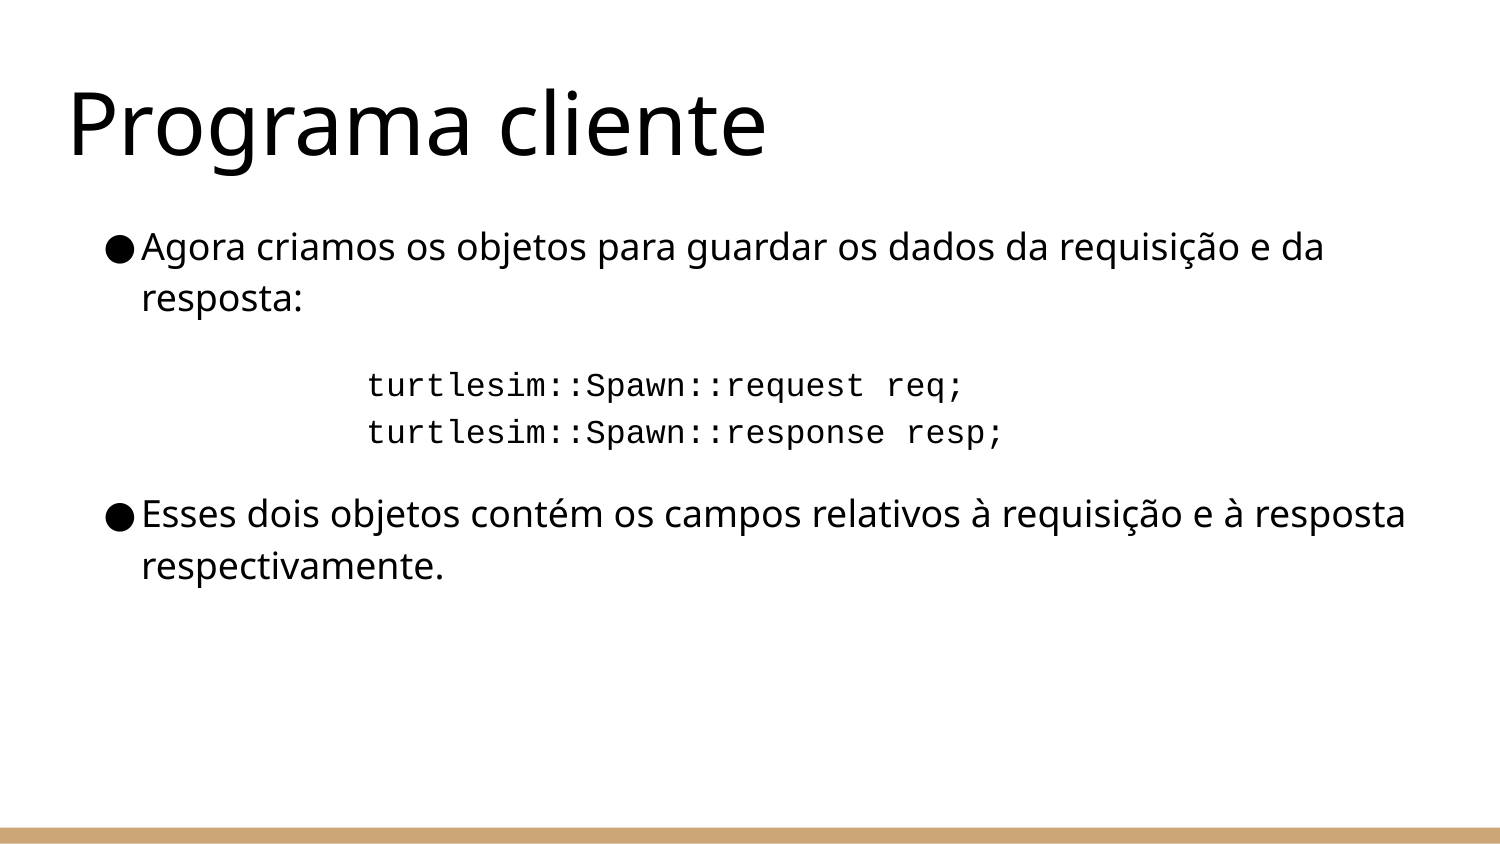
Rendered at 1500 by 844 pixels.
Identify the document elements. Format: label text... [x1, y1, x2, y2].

list Agora criamos os objetos para guardar os dados da requisição e da resposta: turtlesim::Spawn::request req; turtlesim::Spawn::response resp; Esses dois objetos contém os campos relativos à requisição e à resposta respectivamente. [51, 200, 1449, 752]
title Programa cliente [51, 51, 1449, 189]
